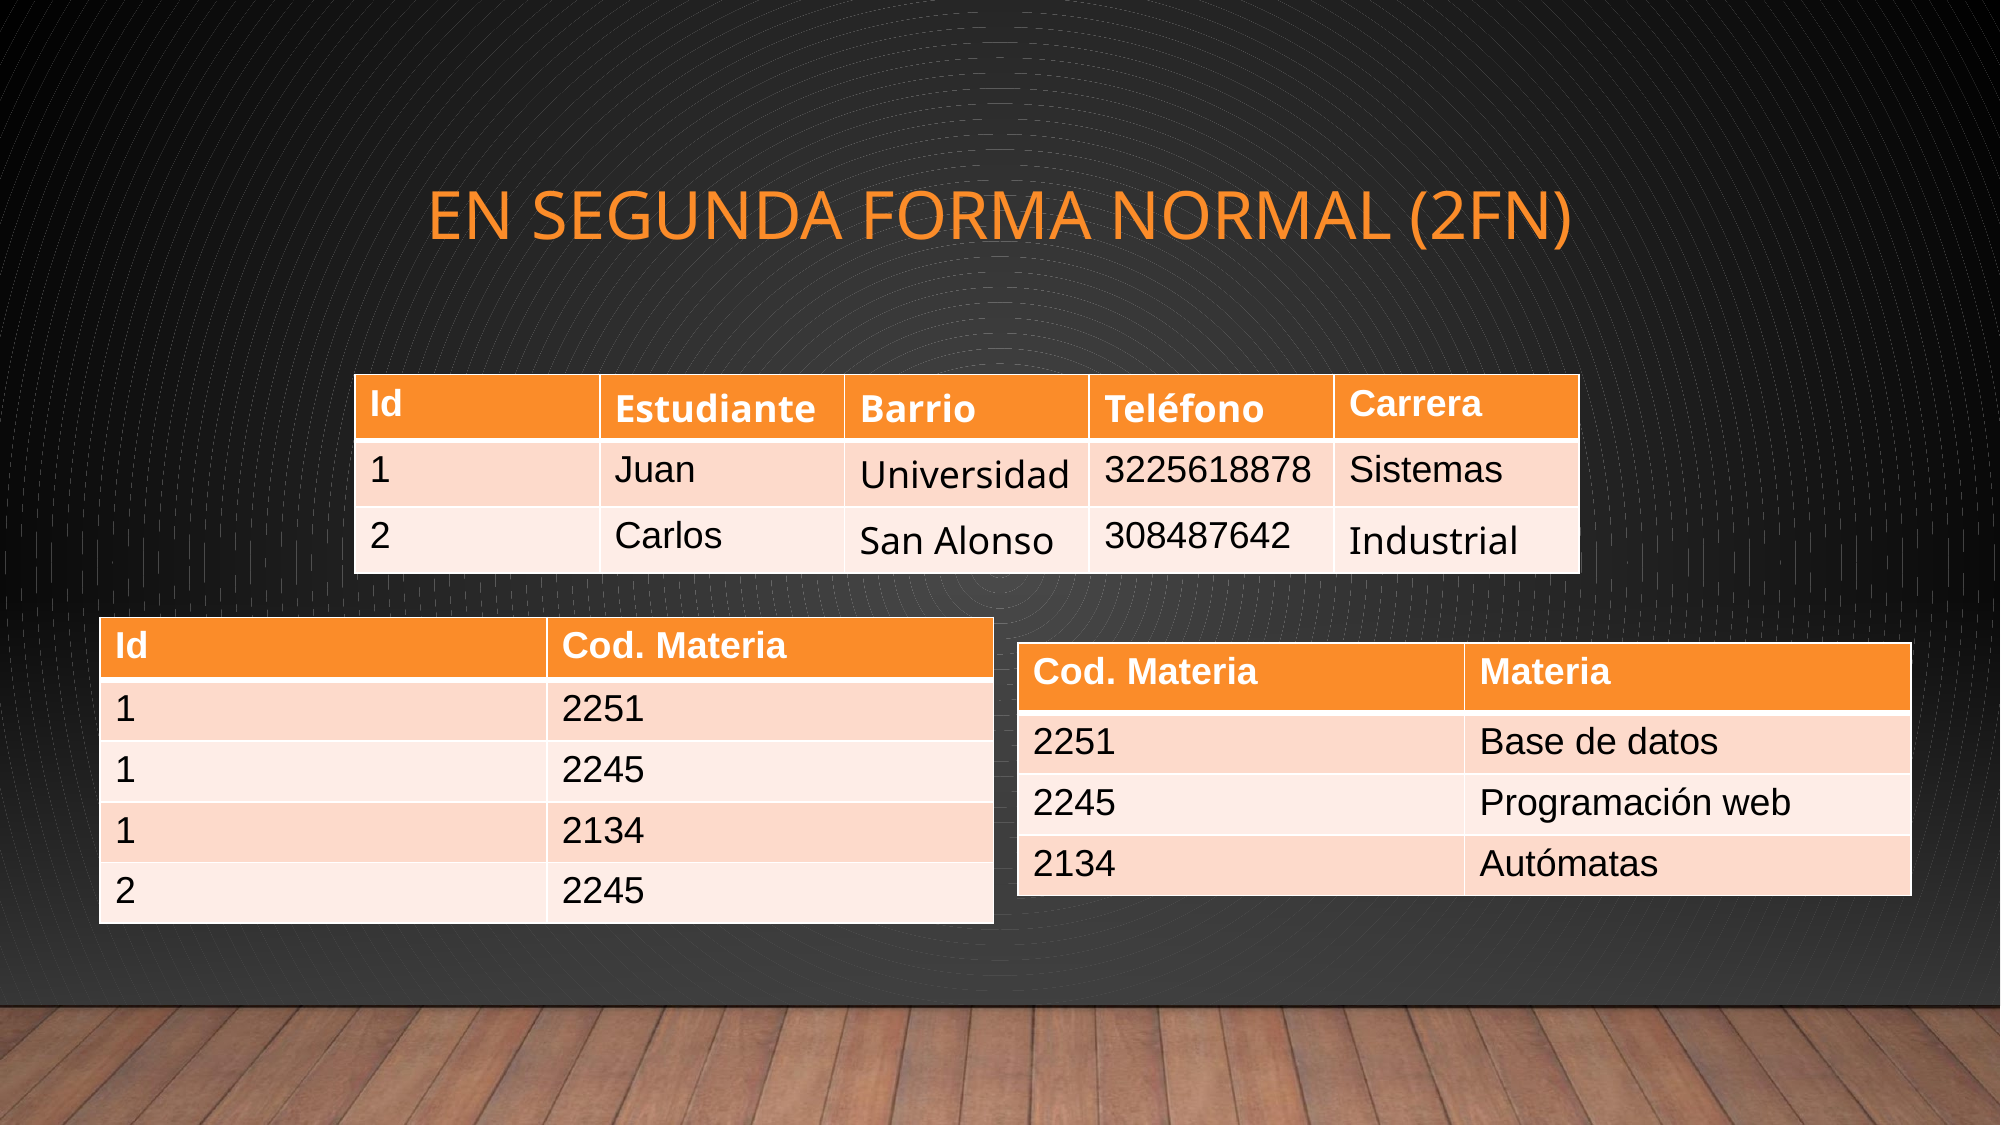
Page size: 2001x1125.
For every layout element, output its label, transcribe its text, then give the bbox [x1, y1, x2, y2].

table_cell 2245 [1019, 775, 1464, 834]
table_header Estudiante [601, 375, 844, 438]
table_cell 2251 [548, 683, 993, 740]
table_header Barrio [845, 375, 1088, 438]
table_cell Industrial [1335, 508, 1578, 572]
table_header Teléfono [1090, 375, 1333, 438]
table_cell Juan [601, 443, 844, 506]
table_cell 2134 [548, 803, 993, 862]
table_cell 1 [101, 683, 546, 740]
title EN SEGUNDA FORMA NORMAL (2FN) [238, 131, 1763, 305]
table_cell 1 [101, 742, 546, 801]
table_cell 308487642 [1090, 508, 1333, 572]
table_cell 2134 [1019, 836, 1464, 895]
table_header Cod. Materia [548, 618, 993, 677]
table_cell Autómatas [1465, 836, 1910, 895]
table_cell Universidad [845, 443, 1088, 506]
table_cell 2251 [1019, 716, 1464, 773]
table_header Id [101, 618, 546, 677]
picture [0, 1005, 2000, 1125]
table_cell Base de datos [1465, 716, 1910, 773]
table_cell Sistemas [1335, 443, 1578, 506]
table_cell 2 [356, 508, 599, 572]
table_cell 2 [101, 863, 546, 922]
table_cell 3225618878 [1090, 443, 1333, 506]
table_header Carrera [1335, 375, 1578, 438]
table_cell San Alonso [845, 508, 1088, 572]
table_cell 1 [356, 443, 599, 506]
table_cell 1 [101, 803, 546, 862]
table_cell 2245 [548, 742, 993, 801]
table_cell 2245 [548, 863, 993, 922]
table_header Id [356, 375, 599, 438]
table_header Materia [1465, 644, 1910, 710]
table_cell Carlos [601, 508, 844, 572]
table_header Cod. Materia [1019, 644, 1464, 710]
table_cell Programación web [1465, 775, 1910, 834]
